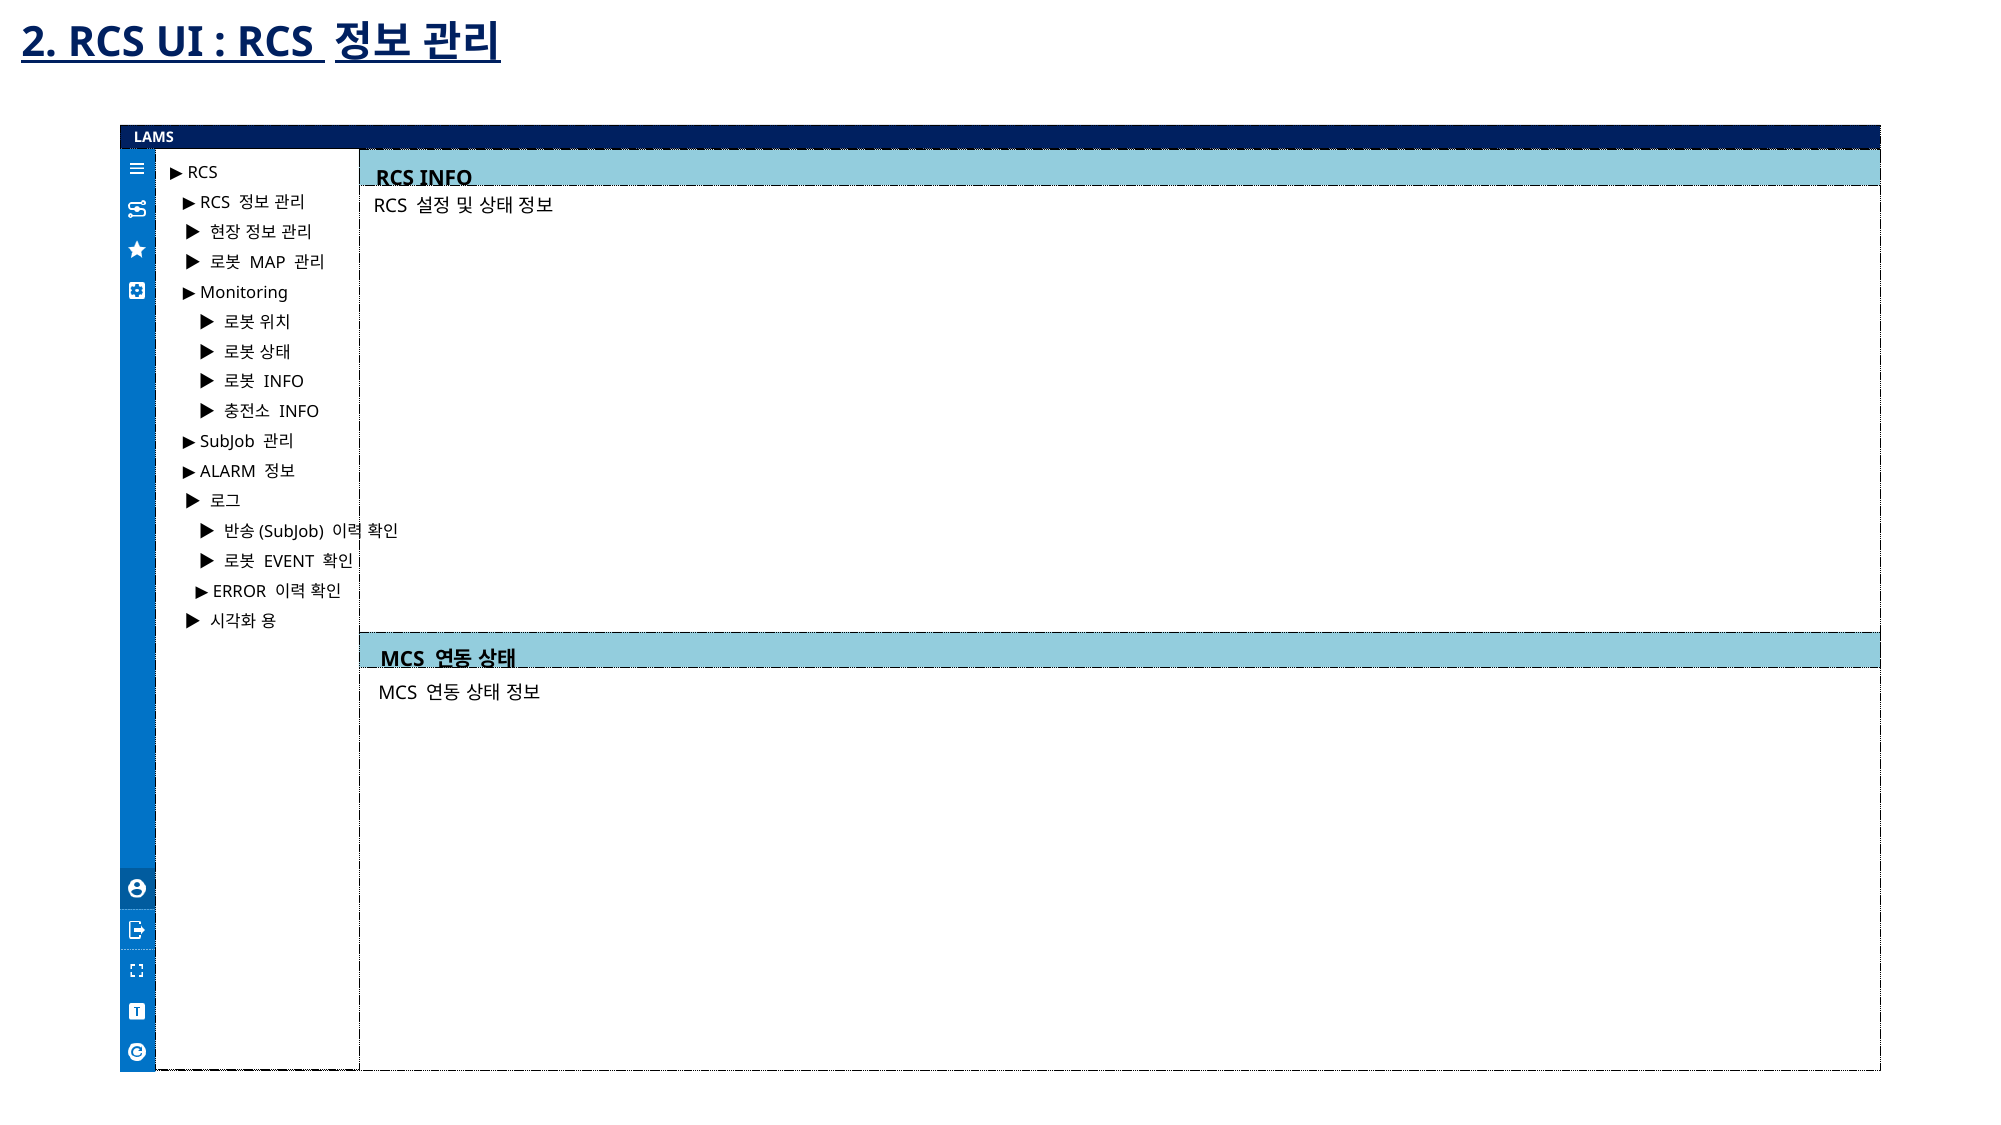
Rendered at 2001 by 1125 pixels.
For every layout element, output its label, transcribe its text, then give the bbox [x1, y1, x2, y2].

text_box 2. RCS UI : RCS 정보 관리 [6, 7, 1325, 73]
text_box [115, 124, 1881, 1072]
